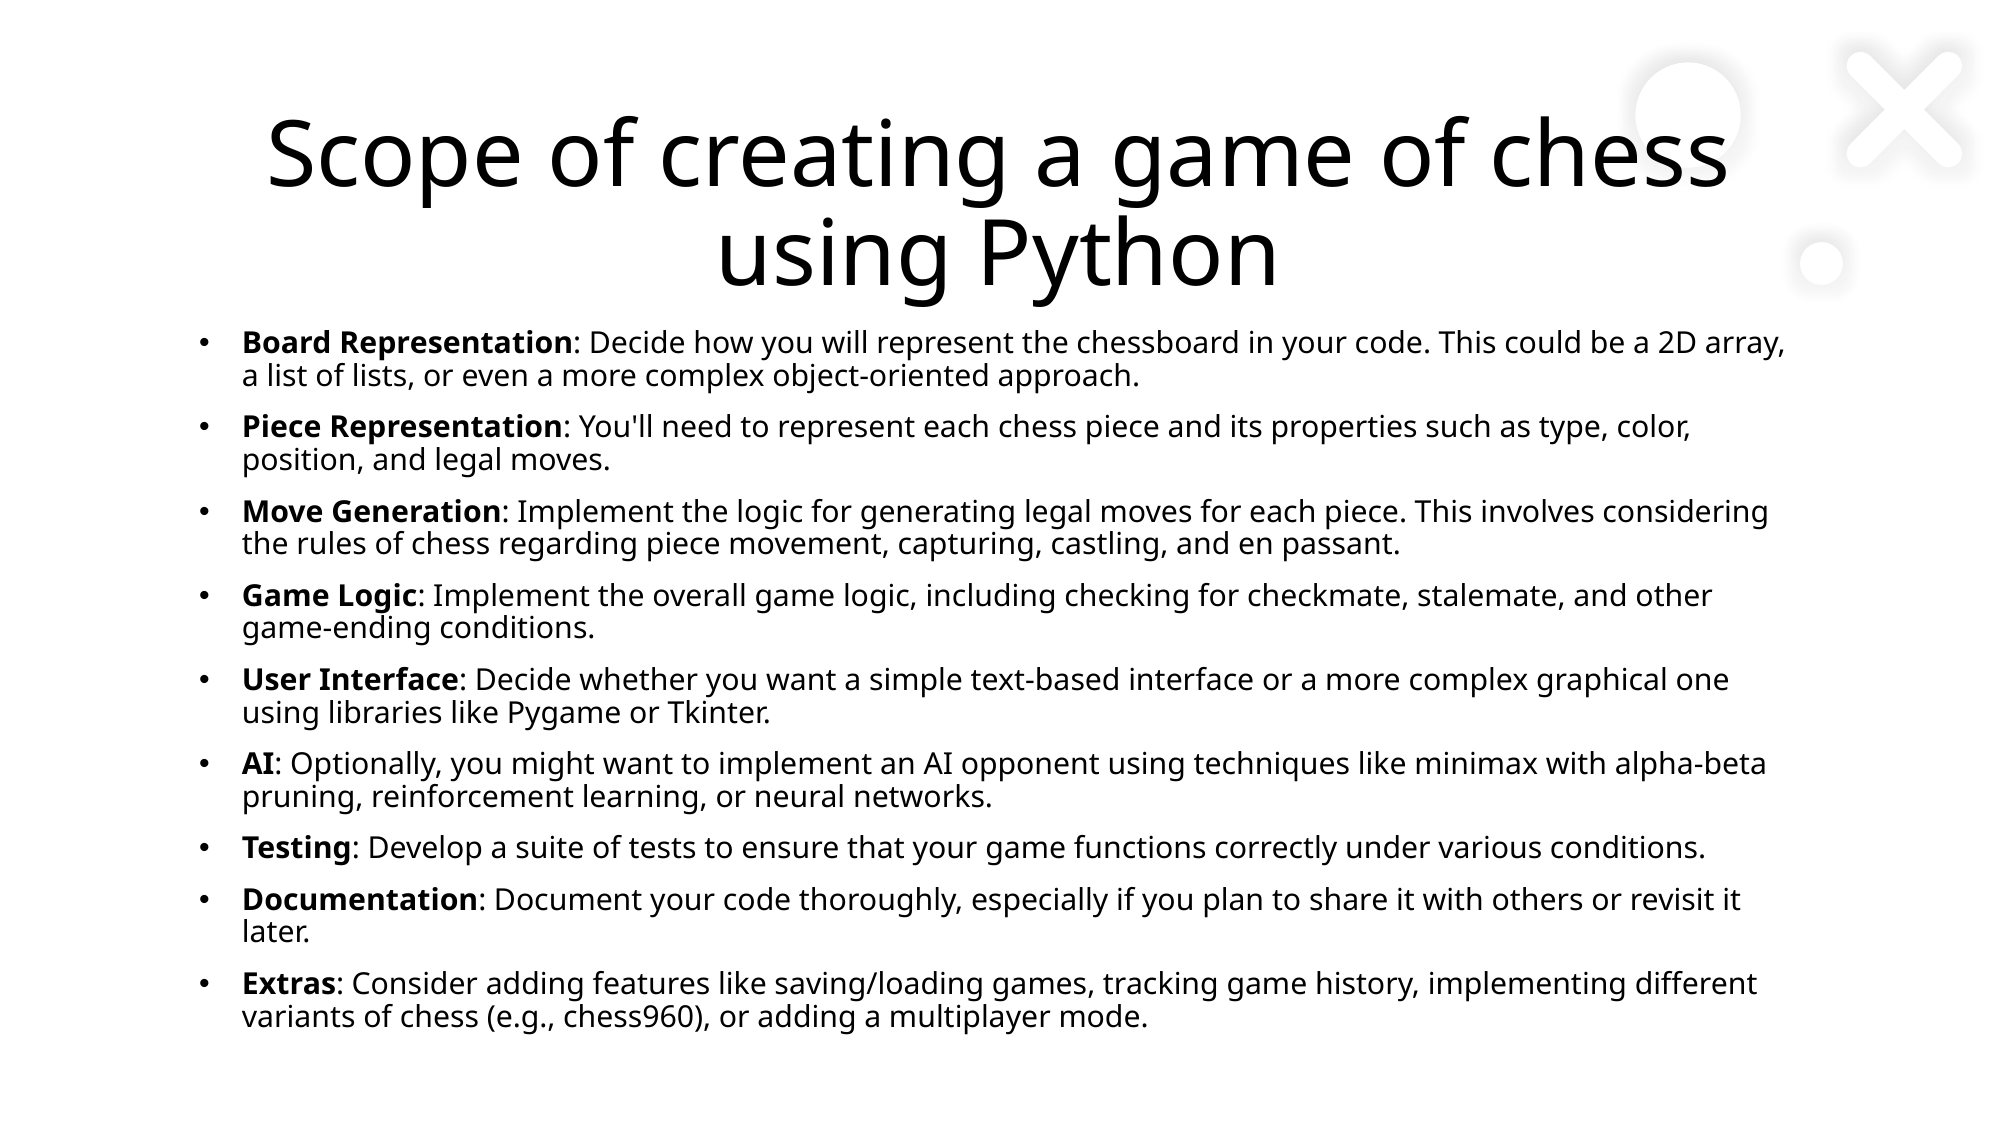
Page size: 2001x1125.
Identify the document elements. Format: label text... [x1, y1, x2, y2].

list Board Representation: Decide how you will represent the chessboard in your code. This could be a 2D array, a list of lists, or even a more complex object-oriented approach. Piece Representation: You'll need to represent each chess piece and its properties such as type, color, position, and legal moves. Move Generation: Implement the logic for generating legal moves for each piece. This involves considering the rules of chess regarding piece movement, capturing, castling, and en passant. Game Logic: Implement the overall game logic, including checking for checkmate, stalemate, and other game-ending conditions. User Interface: Decide whether you want a simple text-based interface or a more complex graphical one using libraries like Pygame or Tkinter. AI: Optionally, you might want to implement an AI opponent using techniques like minimax with alpha-beta pruning, reinforcement learning, or neural networks. Testing: Develop a suite of tests to ensure that your game functions correctly under various conditions. Documentation: Document your code thoroughly, especially if you plan to share it with others or revisit it later. Extras: Consider adding features like saving/loading games, tracking game history, implementing different variants of chess (e.g., chess960), or adding a multiplayer mode. [184, 320, 1816, 1047]
title Scope of creating a game of chess using Python [134, 92, 1863, 321]
